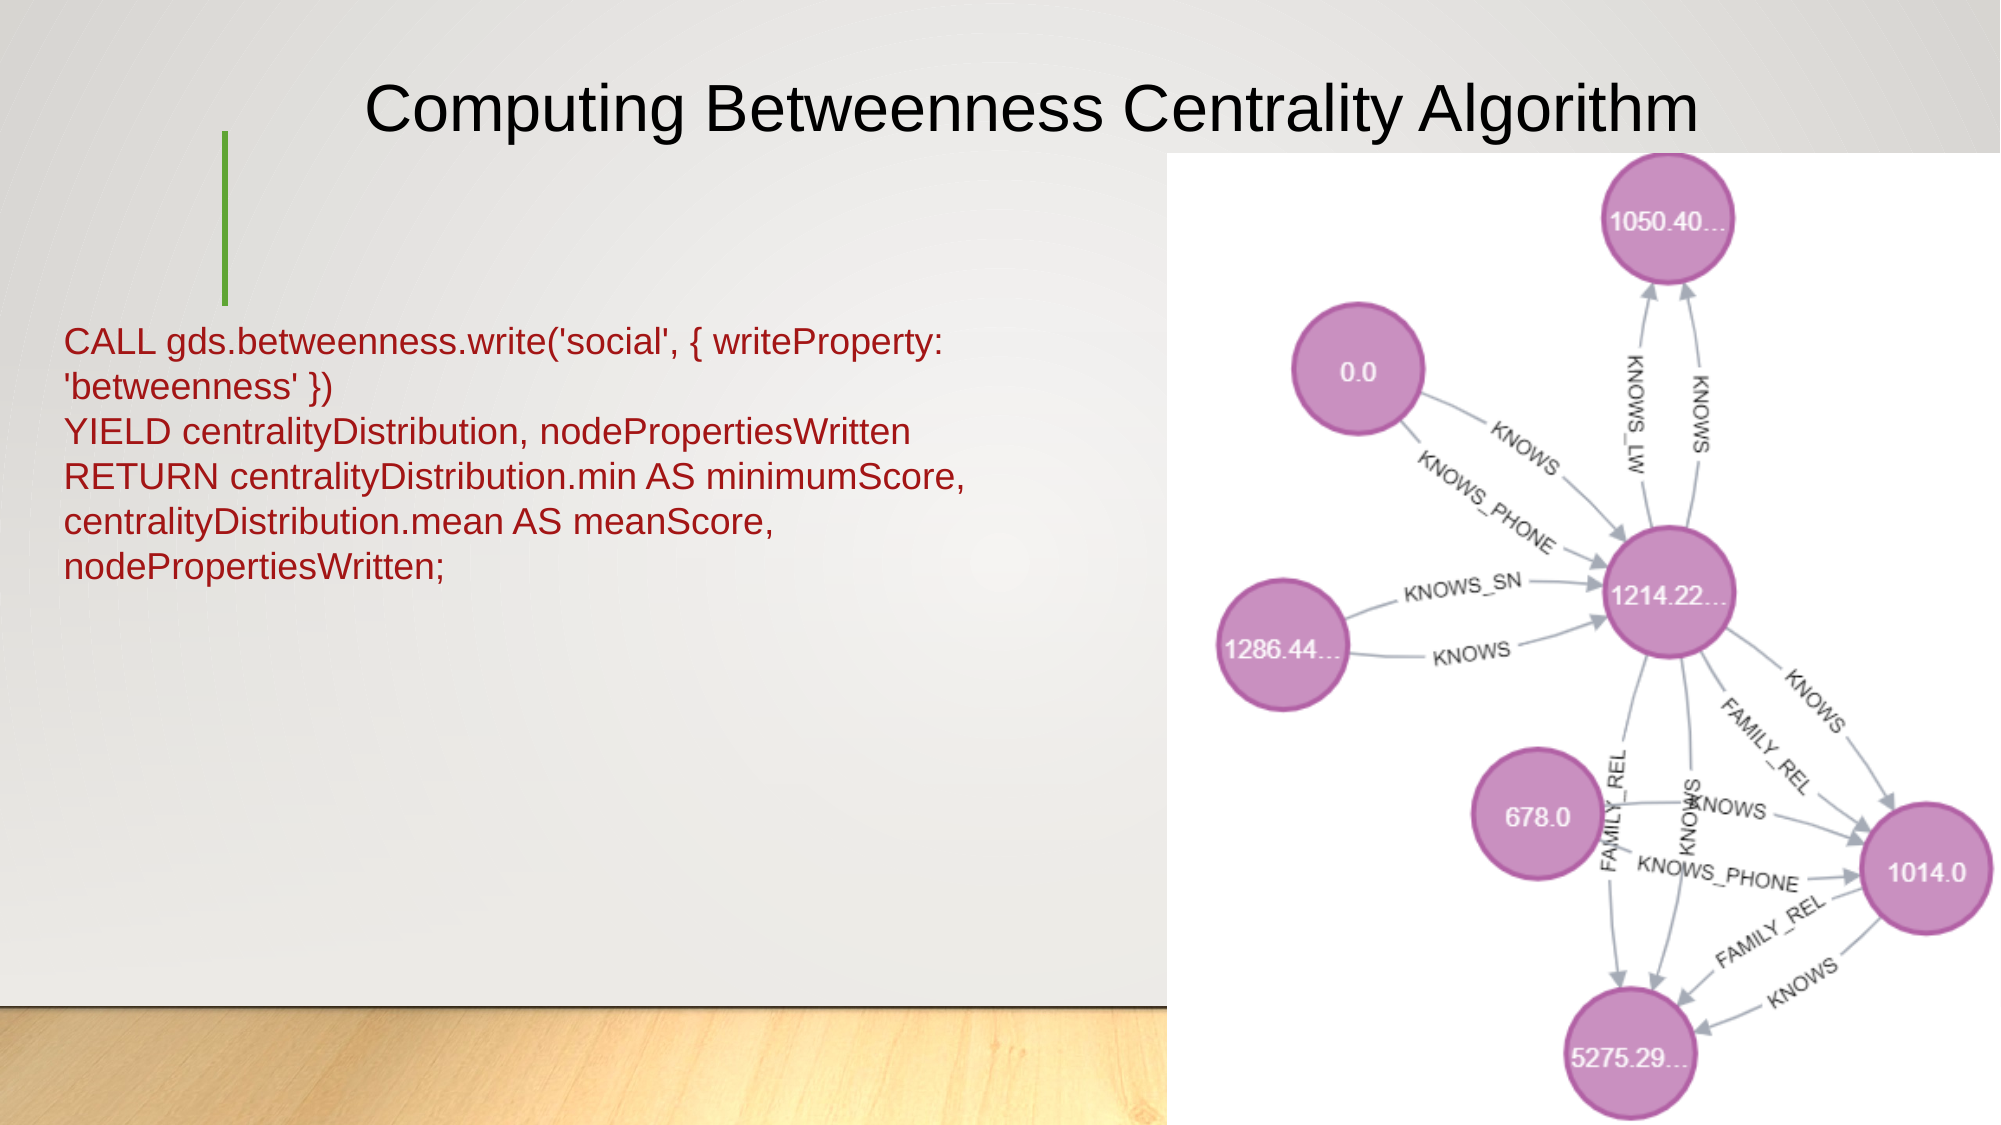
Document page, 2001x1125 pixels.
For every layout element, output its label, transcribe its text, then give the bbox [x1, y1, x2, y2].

title Computing Betweenness Centrality Algorithm [251, 56, 1814, 154]
text_box CALL gds.betweenness.write('social', { writeProperty: 'betweenness' }) YIELD centralityDistribution, nodePropertiesWritten RETURN centralityDistribution.min AS minimumScore, centralityDistribution.mean AS meanScore, nodePropertiesWritten; [48, 309, 1051, 594]
picture [0, 153, 2000, 1125]
